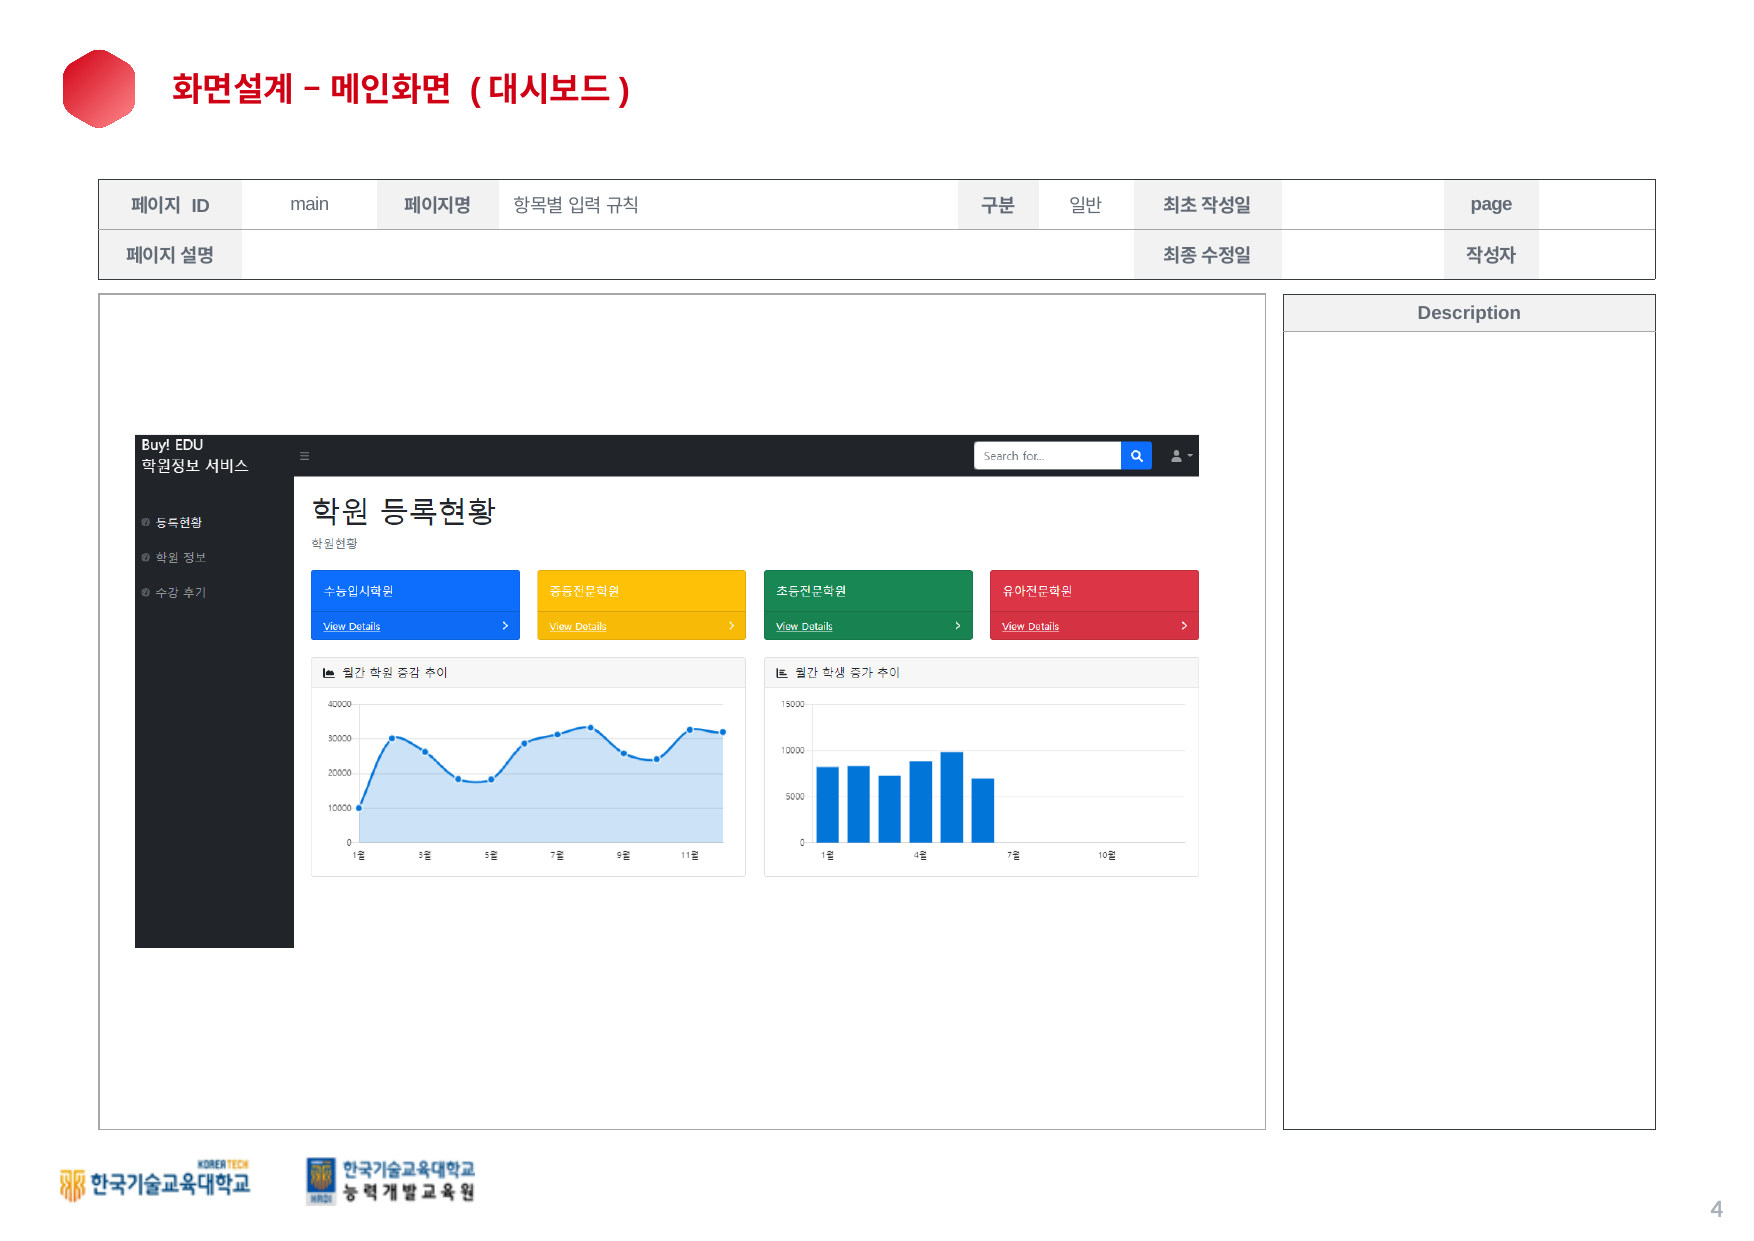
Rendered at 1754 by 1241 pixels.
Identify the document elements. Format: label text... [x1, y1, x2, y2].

table_cell [242, 230, 1134, 279]
table_header 항목별 입력 규칙 [499, 180, 958, 229]
table_header 페이지 ID [99, 180, 242, 229]
table_header main [242, 180, 377, 229]
text_box [98, 293, 1267, 1130]
picture [54, 1157, 475, 1206]
table_header 최초 작성일 [1134, 180, 1282, 229]
table_header Description [1284, 295, 1655, 331]
slide_number 4 [1343, 1174, 1739, 1241]
table_cell 최종 수정일 [1134, 230, 1282, 279]
picture [134, 431, 1199, 948]
table_header 페이지명 [377, 180, 499, 229]
table_cell [1284, 332, 1655, 1129]
table_header [1282, 180, 1444, 229]
text_box [63, 49, 136, 128]
table_header 구분 [958, 180, 1039, 229]
table_cell 작성자 [1444, 230, 1539, 279]
table_header 일반 [1039, 180, 1134, 229]
table_cell [1282, 230, 1444, 279]
table_header page [1444, 180, 1539, 229]
table_header [1539, 180, 1655, 229]
table_cell [1539, 230, 1655, 279]
table_cell 페이지 설명 [99, 230, 242, 279]
text_box 화면설계 – 메인화면 (대시보드) [157, 60, 645, 116]
